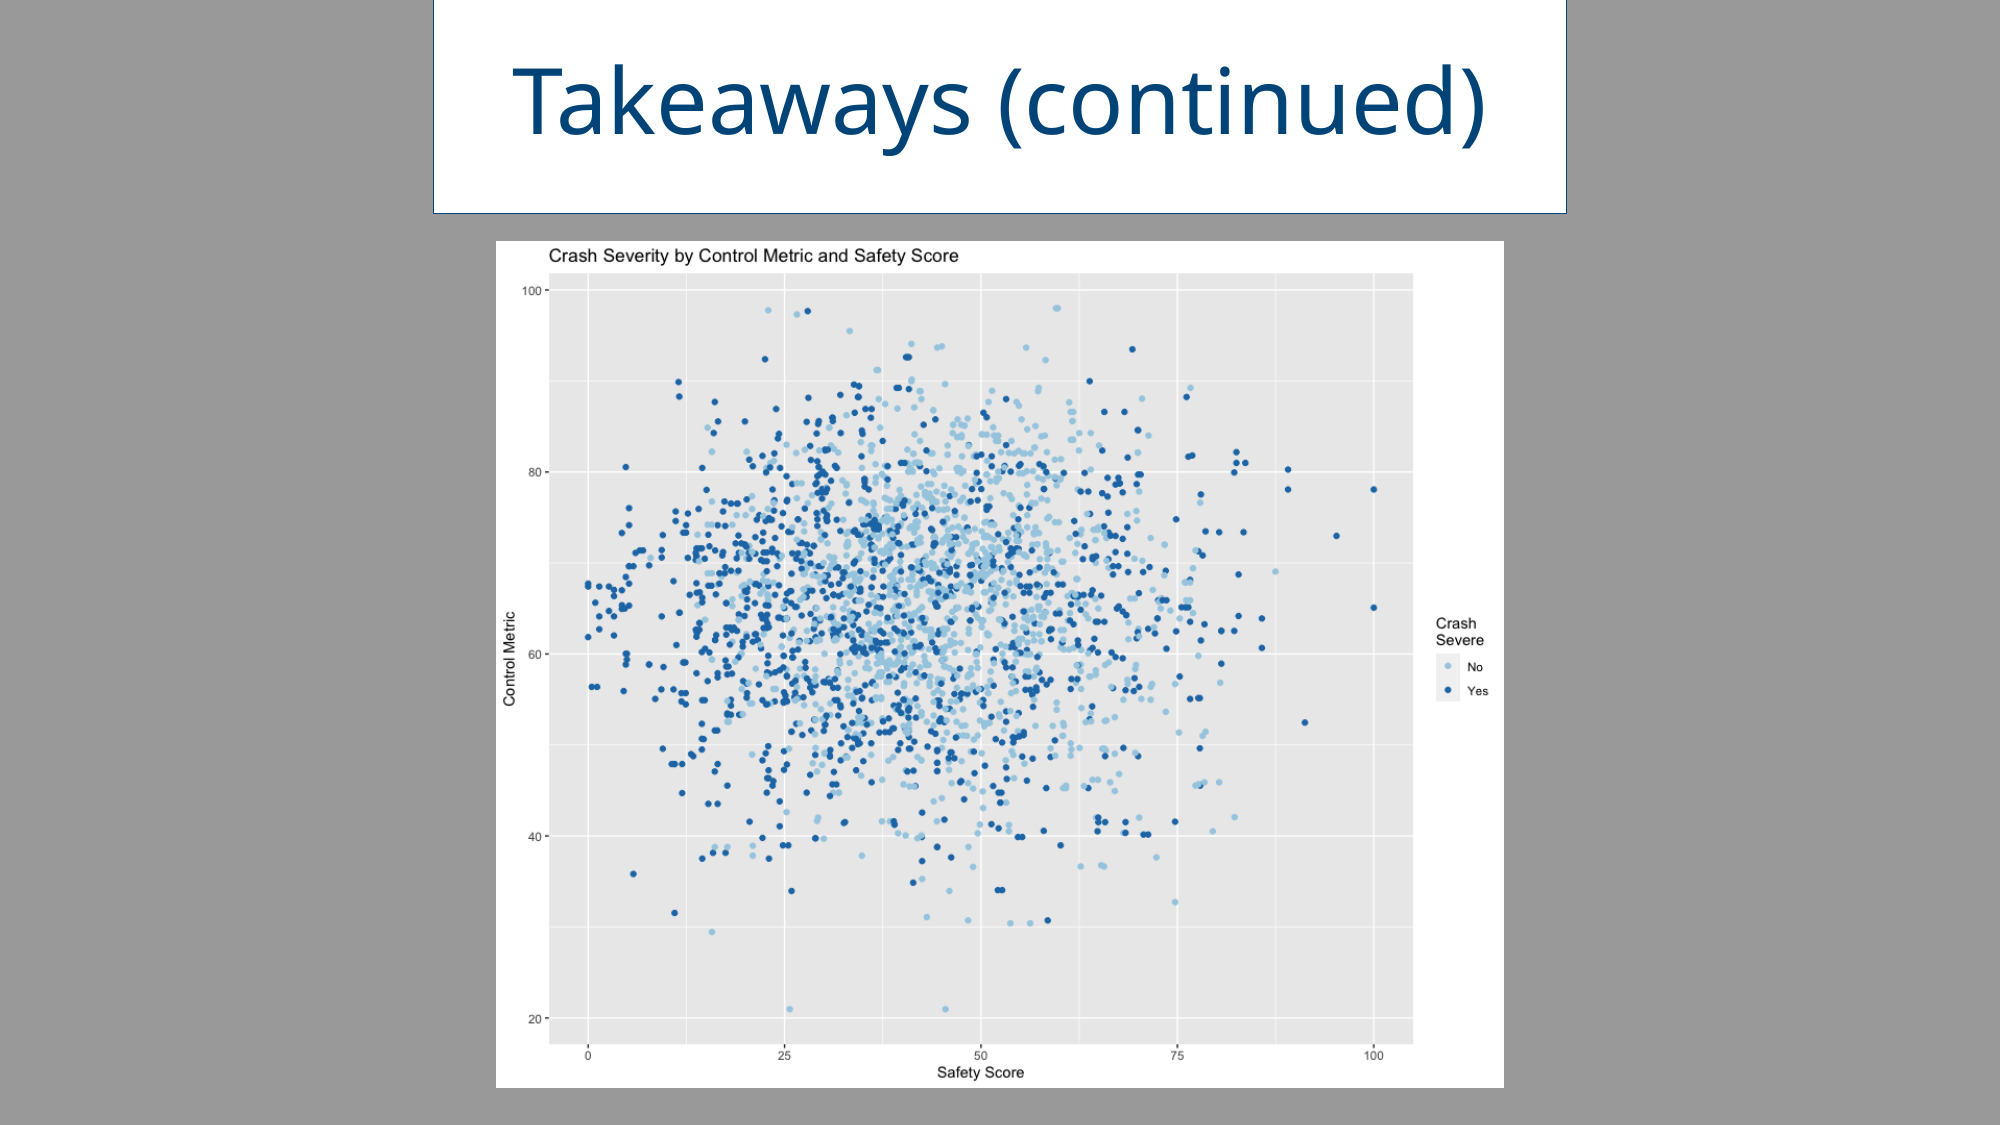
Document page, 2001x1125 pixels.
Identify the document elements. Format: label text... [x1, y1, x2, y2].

picture [496, 241, 1504, 1088]
title Takeaways (continued) [433, 0, 1567, 214]
